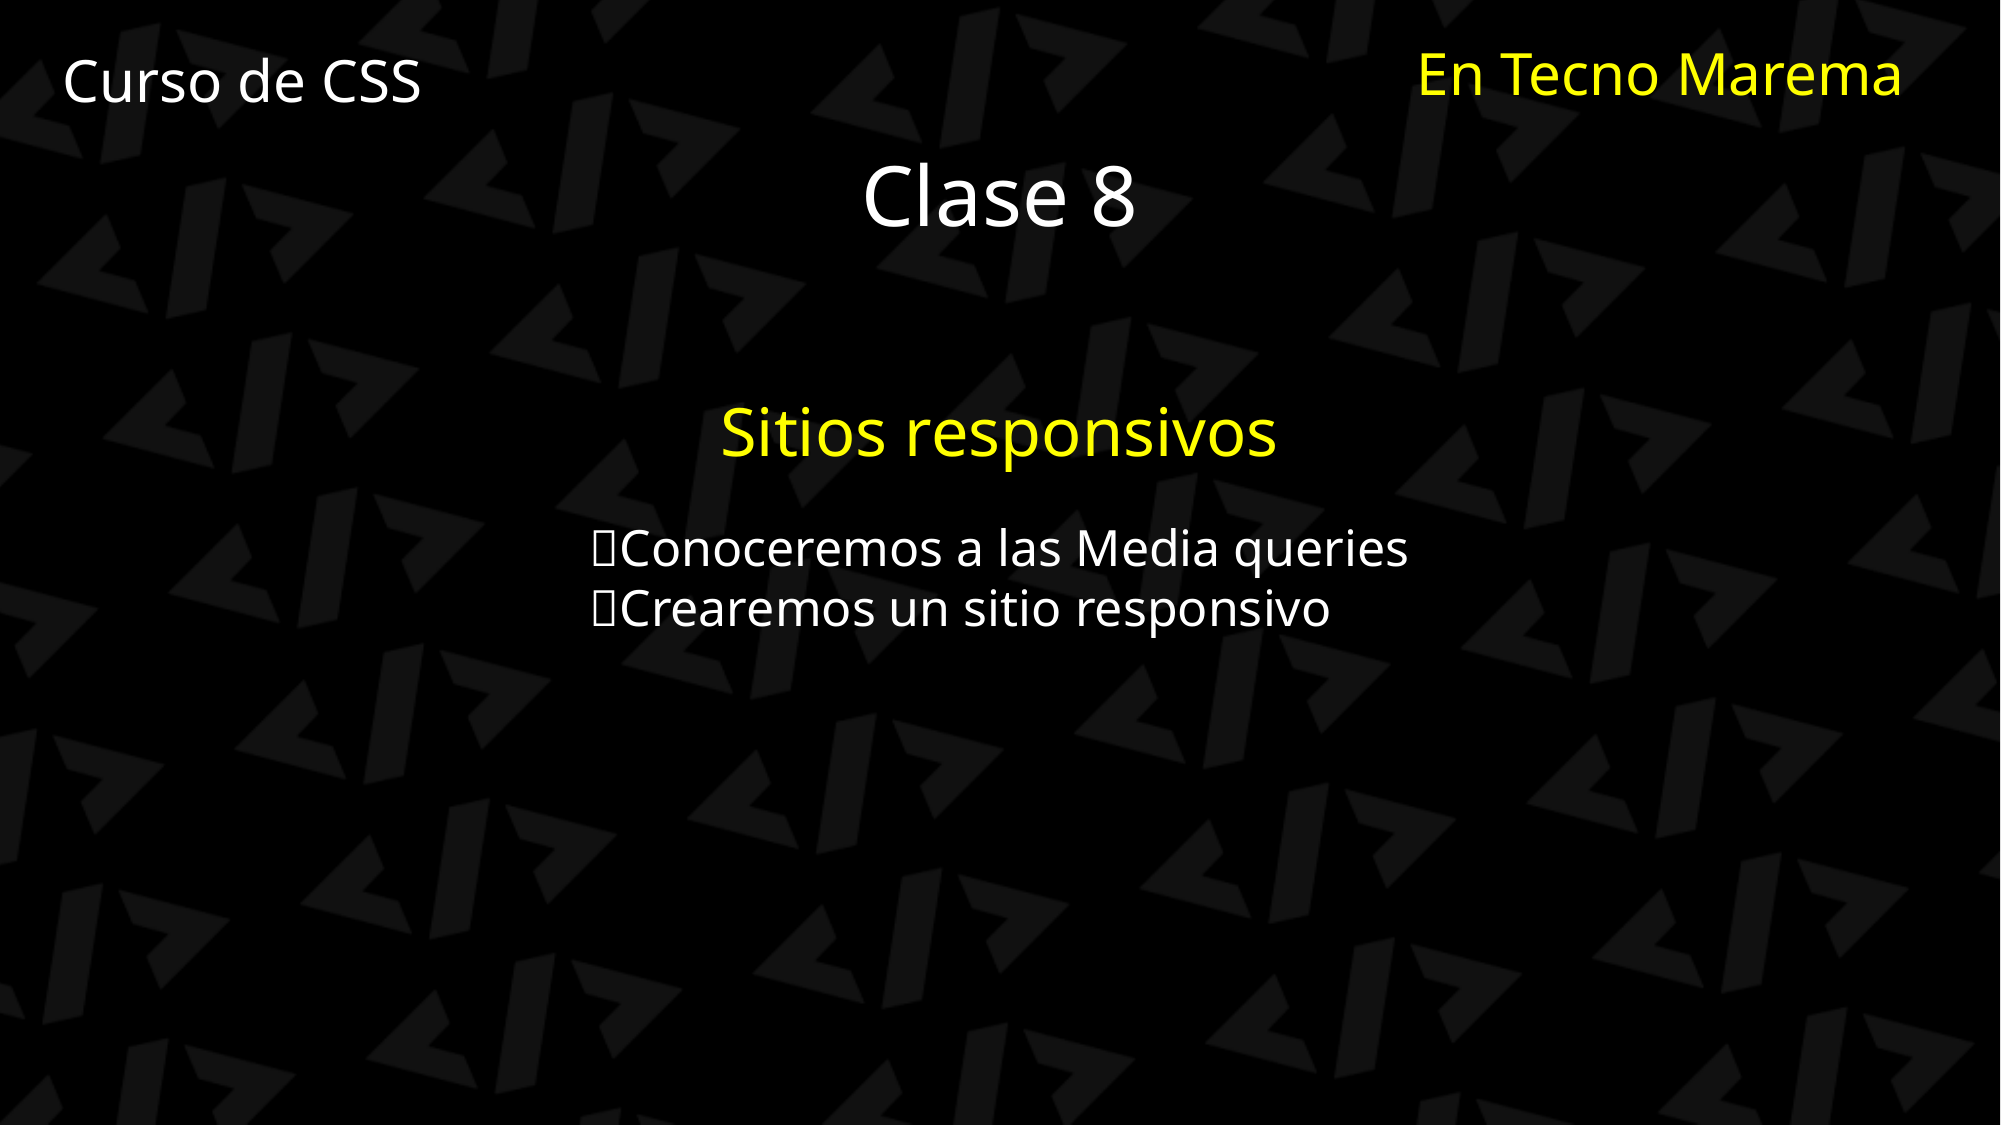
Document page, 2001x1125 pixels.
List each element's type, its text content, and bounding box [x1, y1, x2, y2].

subtitle En Tecno Marema [1305, 37, 2000, 123]
text_box Sitios responsivos ✅Conoceremos a las Media queries ✅Crearemos un sitio responsivo [574, 382, 1426, 644]
title Curso de CSS [0, 0, 501, 123]
picture [0, 0, 2001, 1125]
text_box Clase 8 [0, 135, 2000, 251]
